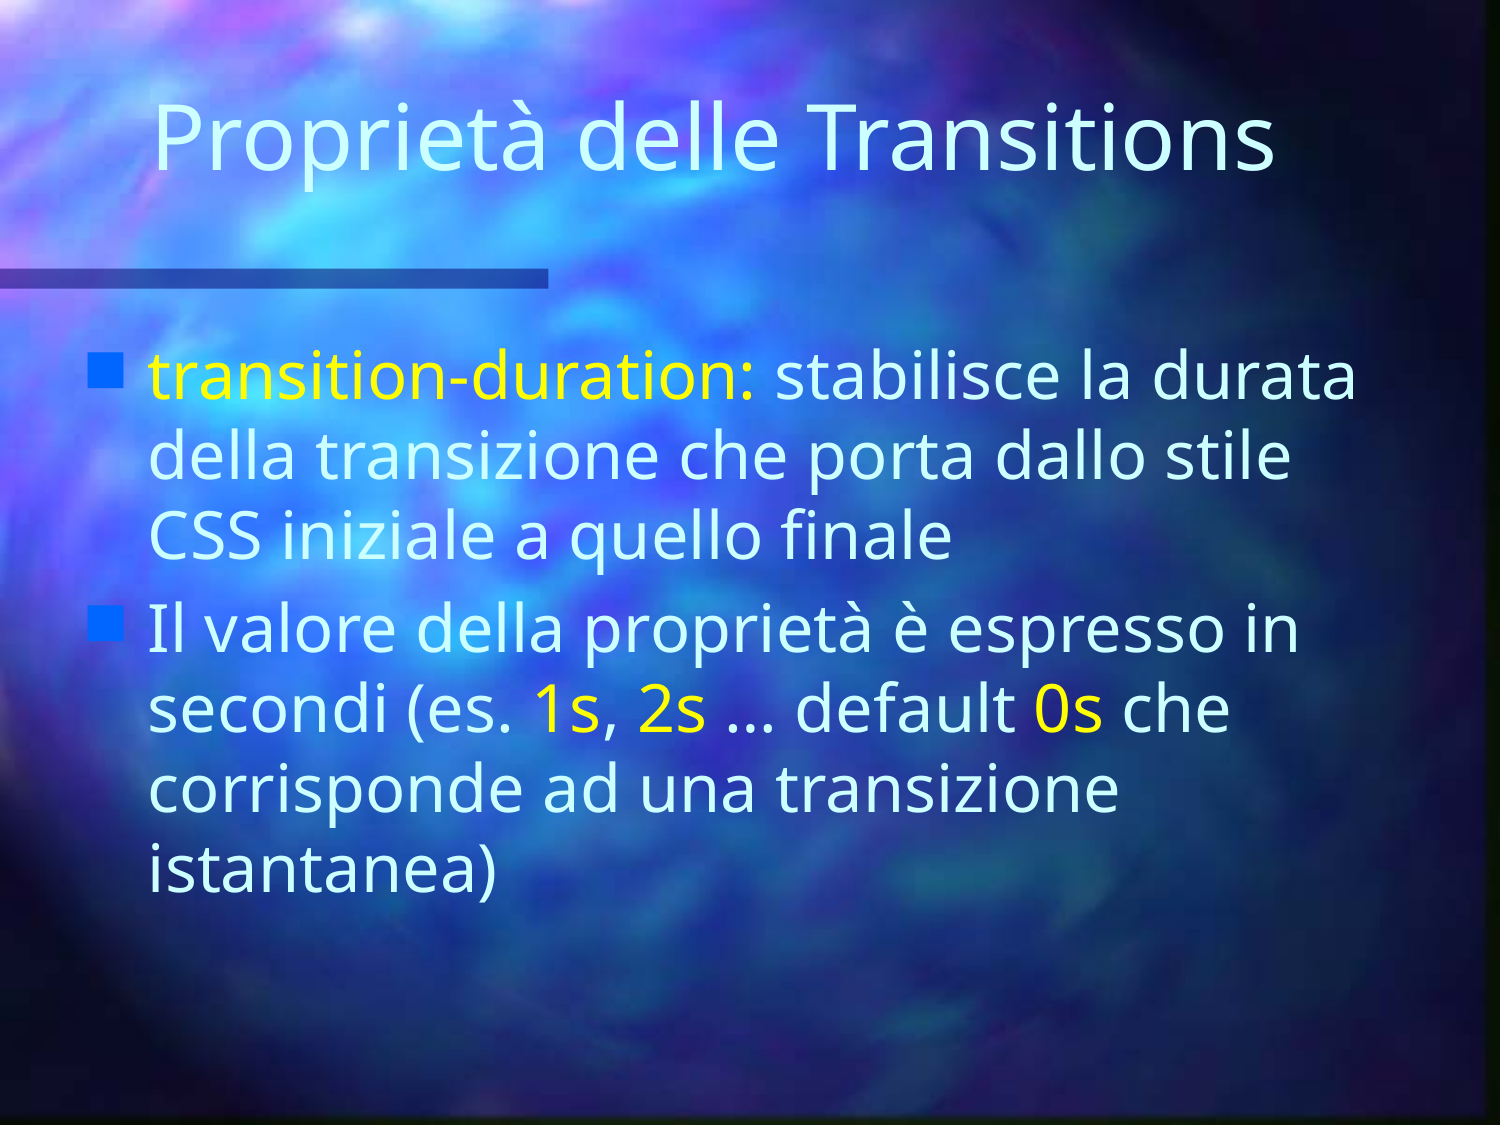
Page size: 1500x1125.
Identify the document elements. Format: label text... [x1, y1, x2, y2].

title Proprietà delle Transitions [76, 30, 1352, 197]
list transition-duration: stabilisce la durata della transizione che porta dallo stile CSS iniziale a quello finale Il valore della proprietà è espresso in secondi (es. 1s, 2s … default 0s che corrisponde ad una transizione istantanea) [76, 324, 1436, 1035]
picture [0, 0, 1500, 1125]
